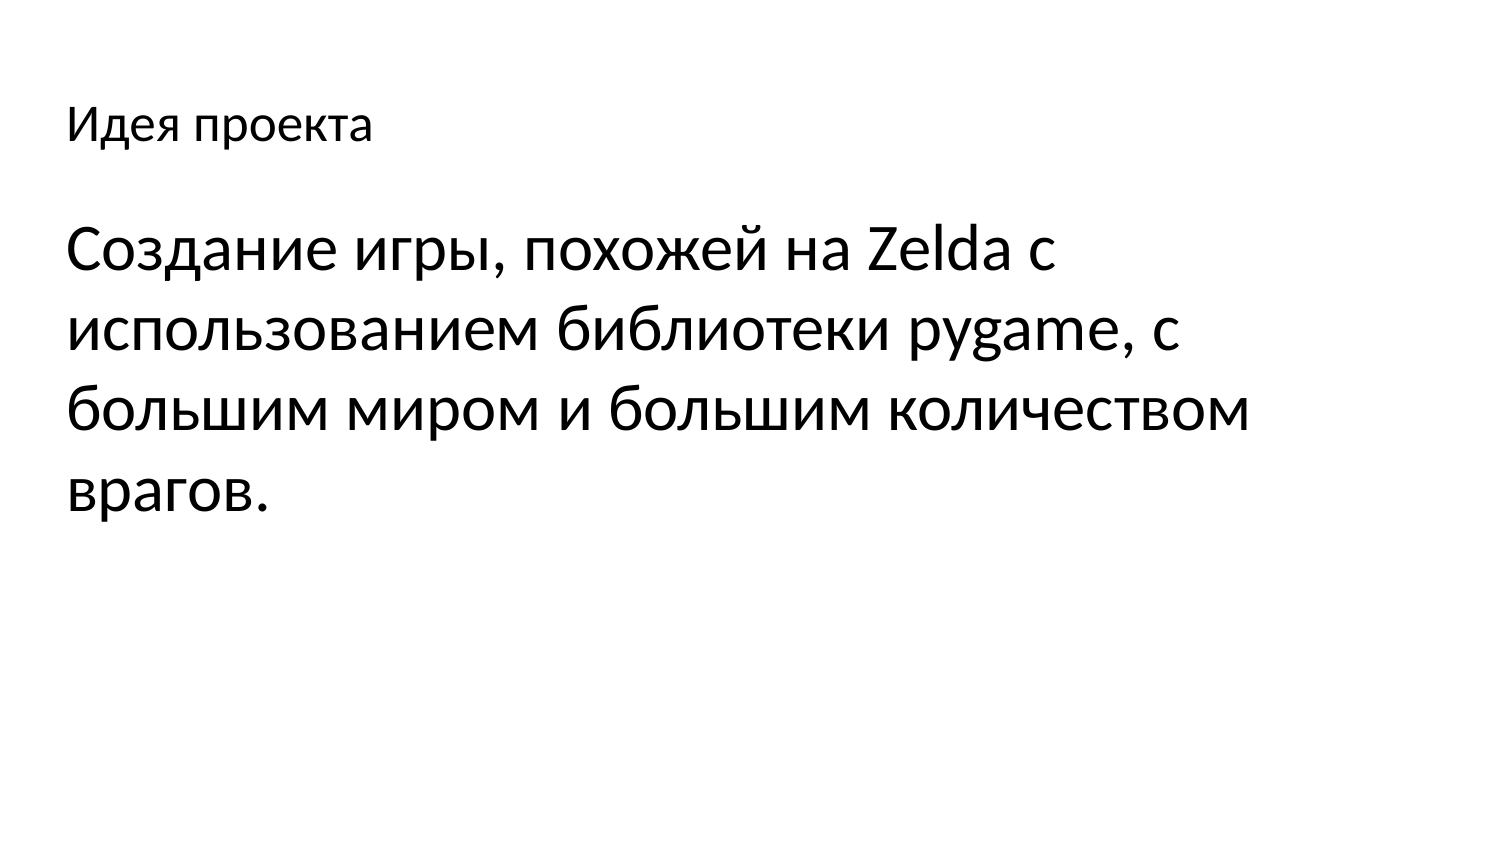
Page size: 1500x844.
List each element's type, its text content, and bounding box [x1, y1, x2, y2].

list Создание игры, похожей на Zelda с использованием библиотеки pygame, с большим миром и большим количеством врагов. [51, 189, 1449, 750]
title Идея проекта [51, 72, 1449, 167]
